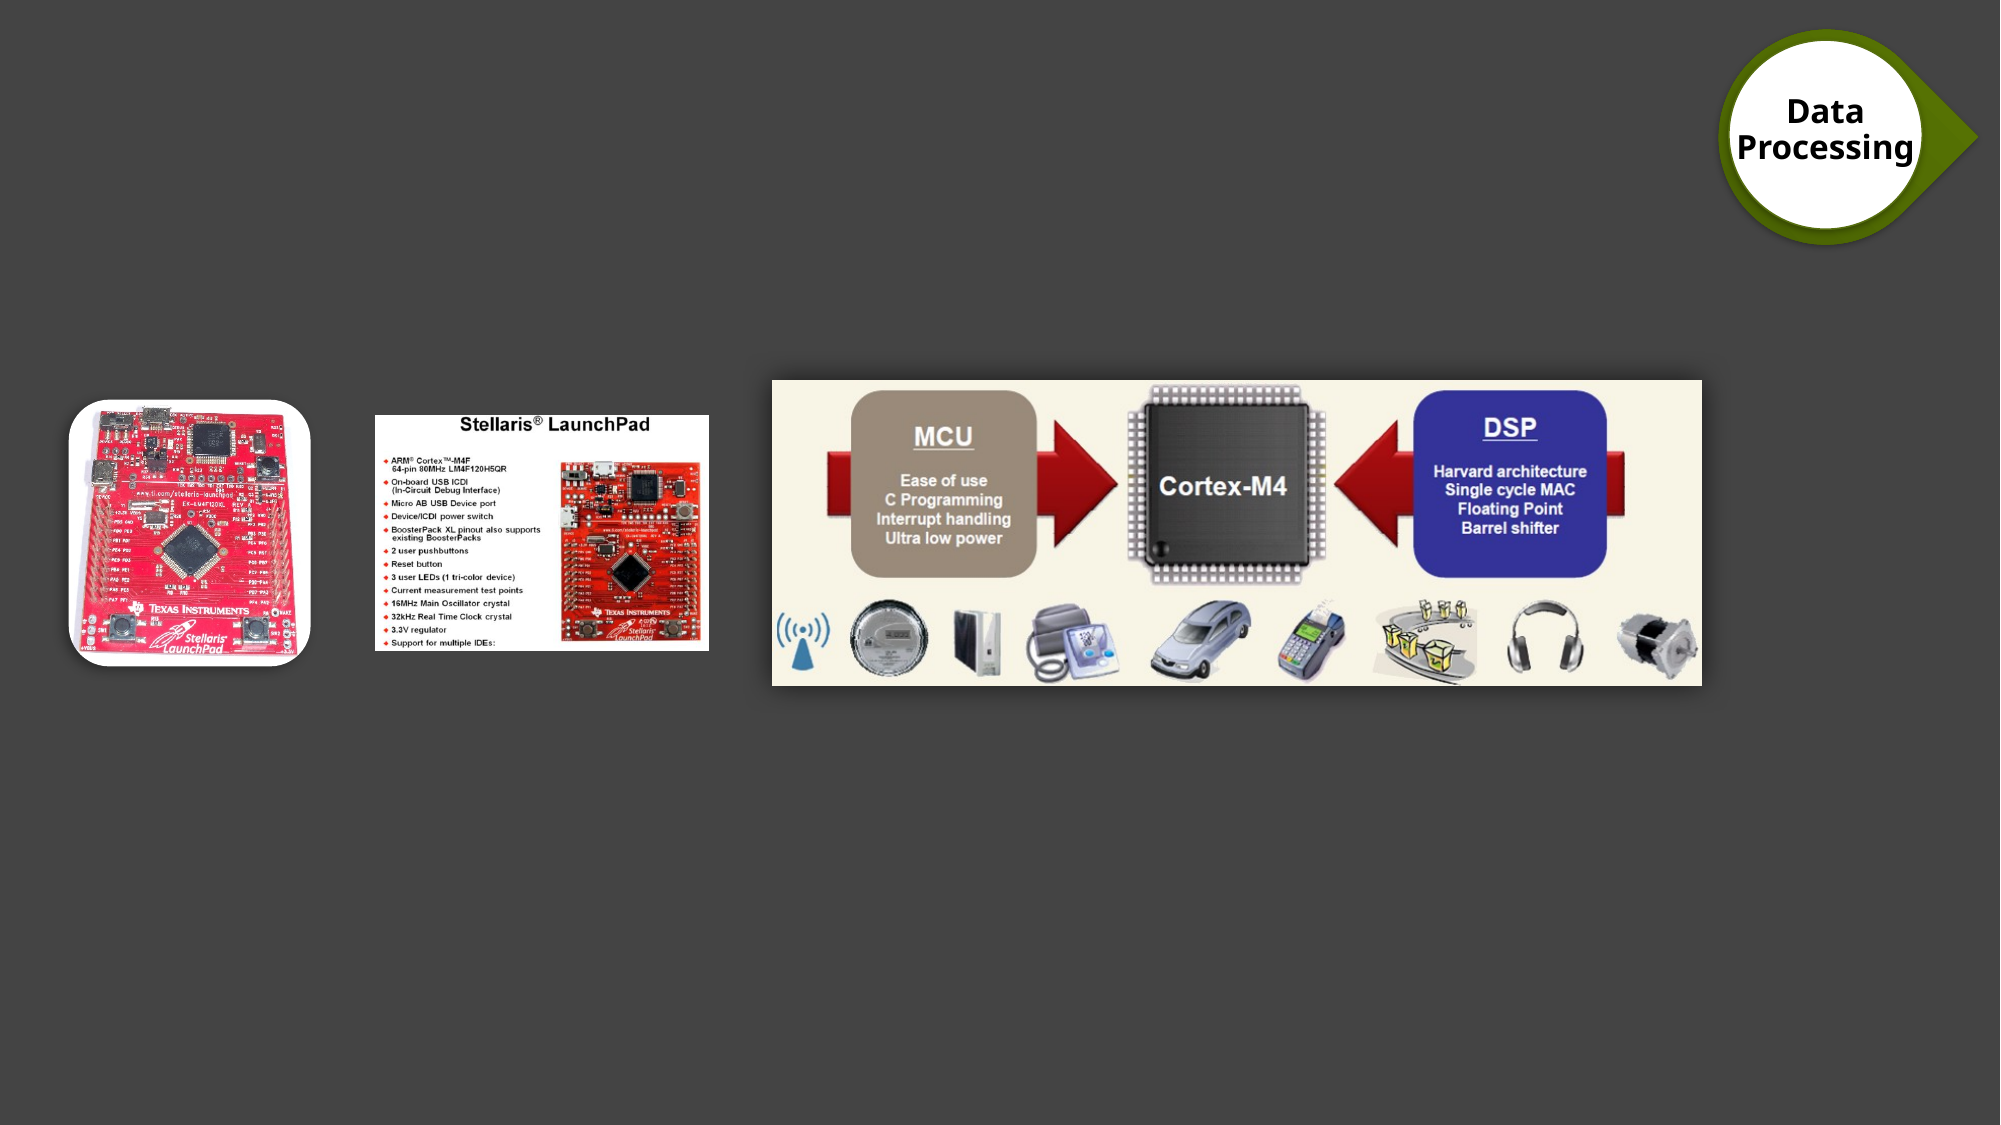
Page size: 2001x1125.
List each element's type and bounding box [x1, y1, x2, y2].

picture [772, 380, 1703, 686]
picture [68, 399, 311, 667]
picture [374, 415, 709, 651]
text_box [1715, 29, 1937, 245]
